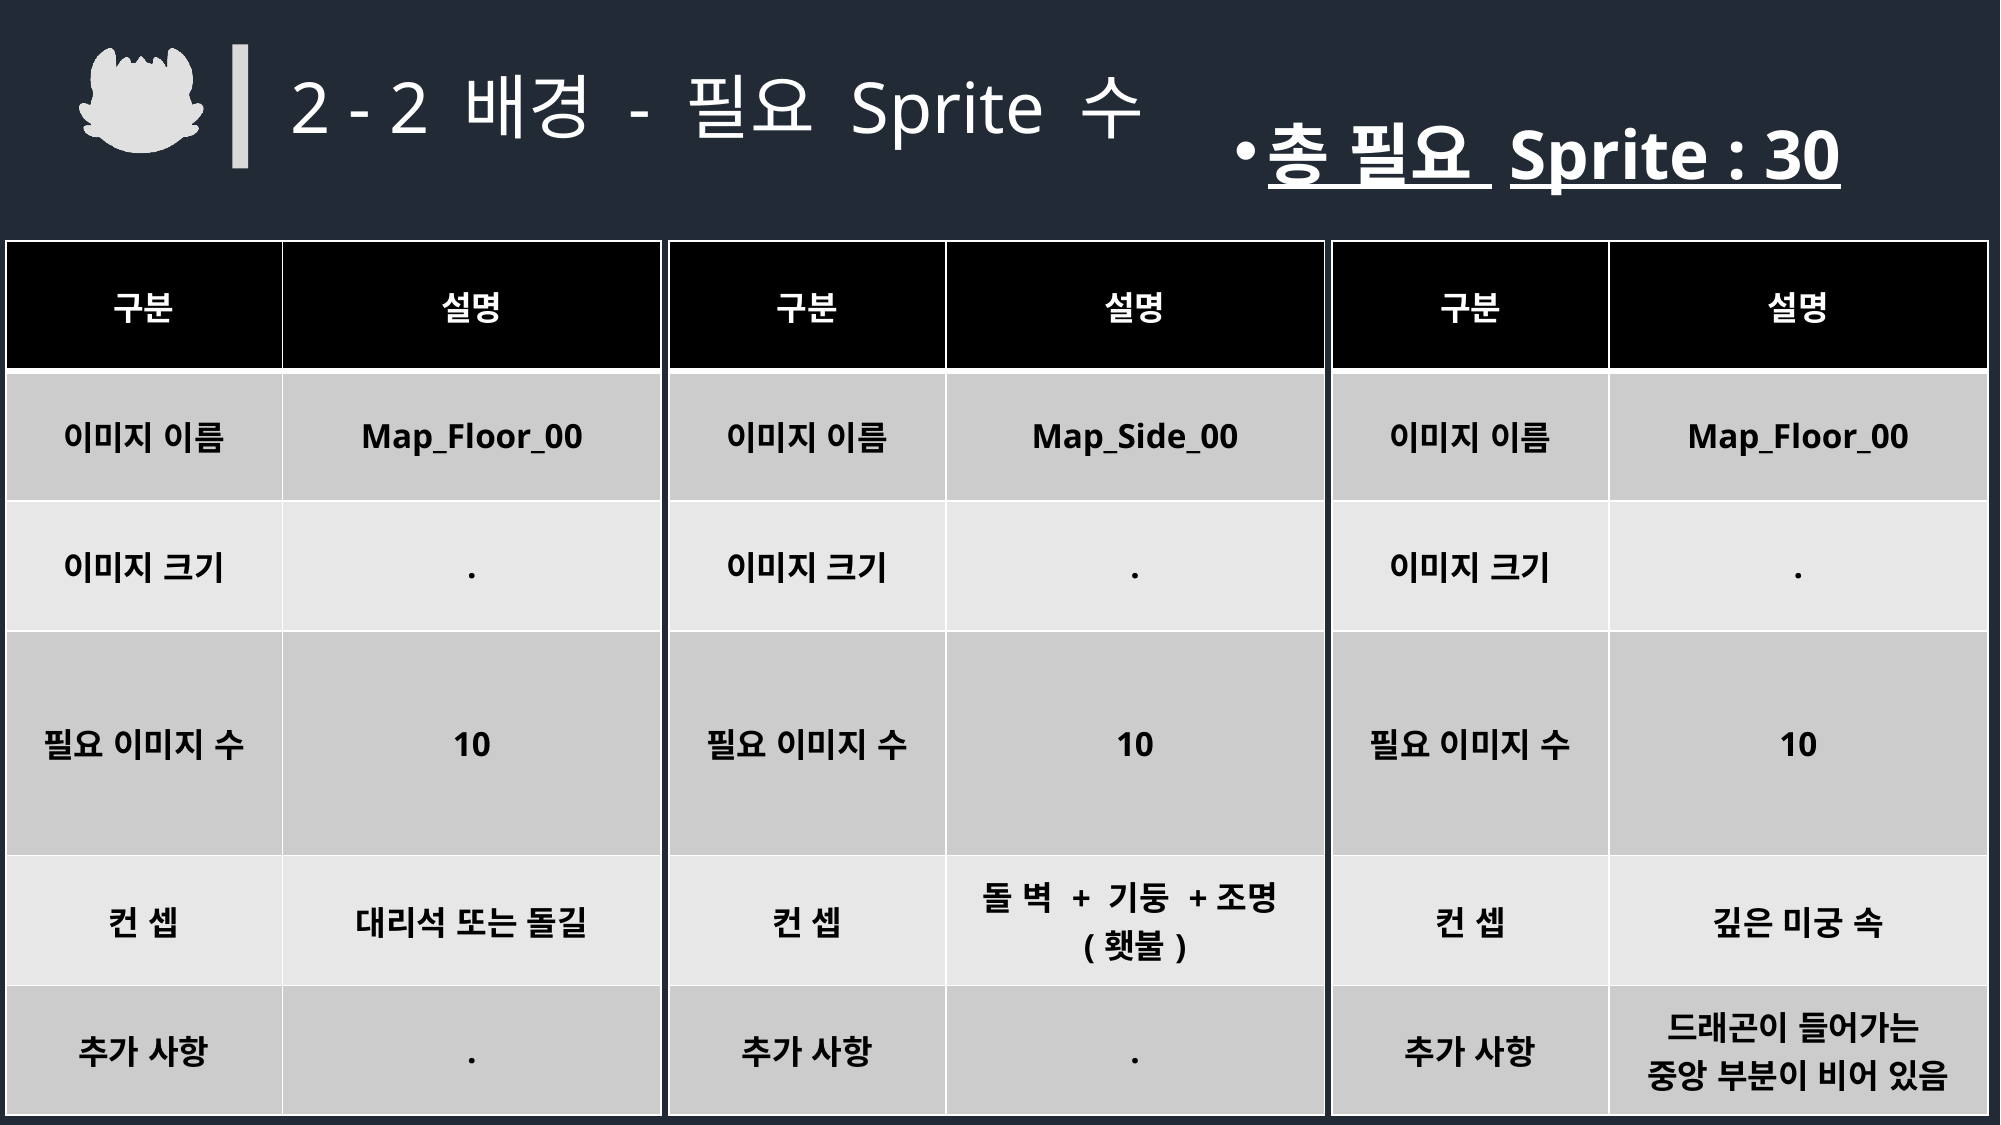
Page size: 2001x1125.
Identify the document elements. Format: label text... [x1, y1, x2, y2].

table_cell . [283, 502, 660, 630]
title 2 - 2 배경 - 필요 Sprite 수 [275, 64, 1219, 156]
table_header 구분 [7, 242, 282, 368]
table_cell 컨 셉 [1333, 856, 1608, 985]
table_cell . [283, 986, 660, 1114]
table_cell 10 [283, 632, 660, 855]
table_cell 컨 셉 [670, 856, 945, 985]
table_cell 이미지 크기 [1333, 502, 1608, 630]
table_cell . [1610, 502, 1987, 630]
text_box 총 필요 Sprite : 30 [1219, 44, 2000, 208]
table_cell . [947, 502, 1324, 630]
table_cell 10 [947, 632, 1324, 855]
table_cell 필요 이미지 수 [7, 632, 282, 855]
table_cell Map_Floor_00 [1610, 374, 1987, 500]
table_cell Map_Side_00 [947, 374, 1324, 500]
table_cell 깊은 미궁 속 [1610, 856, 1987, 985]
table_cell 컨 셉 [7, 856, 282, 985]
table_header 설명 [947, 242, 1324, 368]
table_header 설명 [283, 242, 660, 368]
table_cell 이미지 이름 [670, 374, 945, 500]
table_cell 이미지 이름 [7, 374, 282, 500]
table_header 구분 [1333, 242, 1608, 368]
table_cell 돌 벽 + 기둥 +조명(횃불) [947, 856, 1324, 985]
table_cell 10 [1610, 632, 1987, 855]
table_cell 추가 사항 [7, 986, 282, 1114]
table_header 설명 [1610, 242, 1987, 368]
table_cell 대리석 또는 돌길 [283, 856, 660, 985]
table_cell 이미지 크기 [7, 502, 282, 630]
table_cell Map_Floor_00 [283, 374, 660, 500]
table_cell 이미지 이름 [1333, 374, 1608, 500]
table_cell 추가 사항 [1333, 986, 1608, 1114]
table_cell 추가 사항 [670, 986, 945, 1114]
table_cell 이미지 크기 [670, 502, 945, 630]
table_cell 필요 이미지 수 [670, 632, 945, 855]
table_header 구분 [670, 242, 945, 368]
table_cell 필요 이미지 수 [1333, 632, 1608, 855]
text_box [231, 43, 249, 169]
table_cell 드래곤이 들어가는 중앙 부분이 비어 있음 [1610, 986, 1987, 1114]
table_cell . [947, 986, 1324, 1114]
picture [75, 44, 205, 156]
